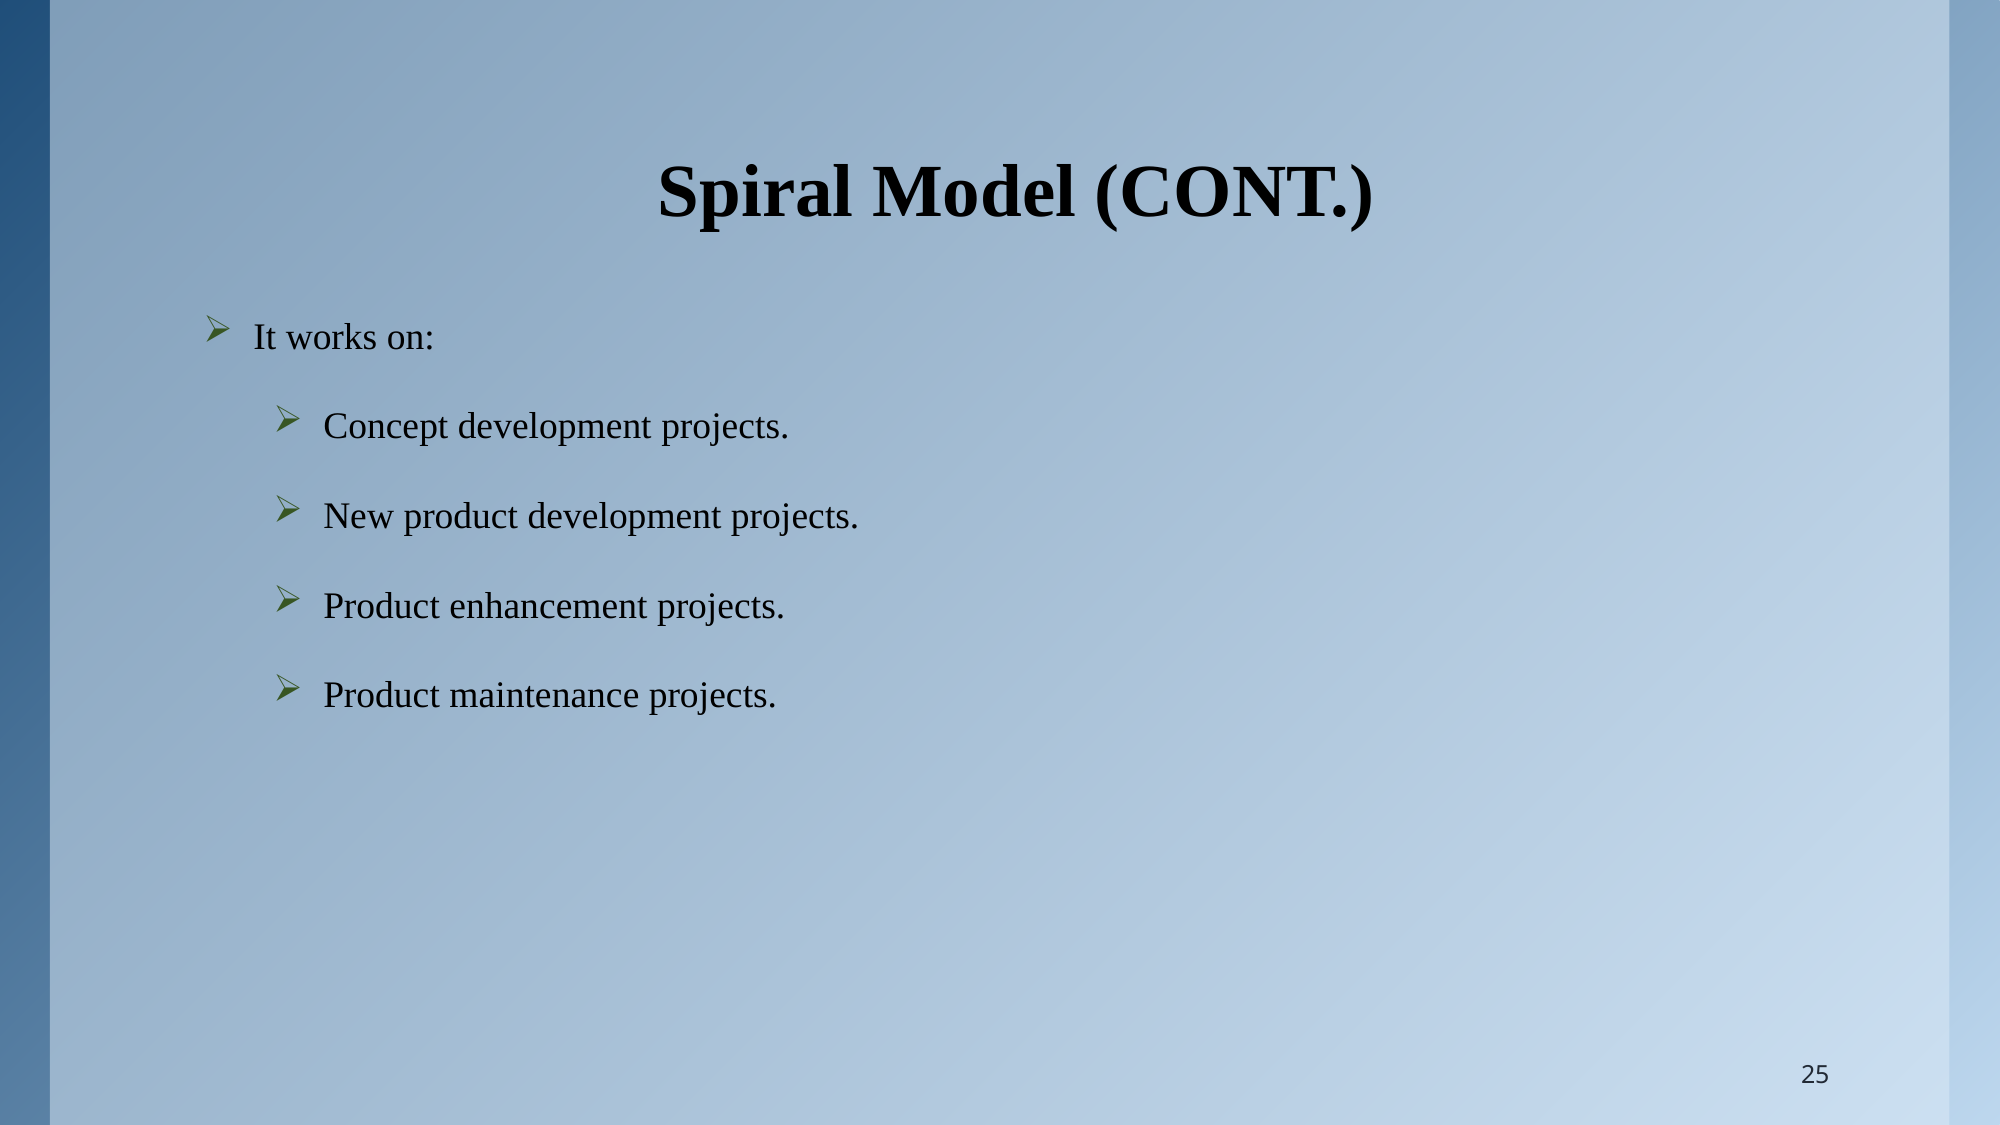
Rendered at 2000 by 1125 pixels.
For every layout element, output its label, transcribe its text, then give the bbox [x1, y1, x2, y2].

list It works on: Concept development projects. New product development projects. Product enhancement projects. Product maintenance projects. [183, 279, 1850, 1013]
title Spiral Model (CONT.) [183, 12, 1850, 242]
slide_number 25 [1667, 1050, 1850, 1103]
